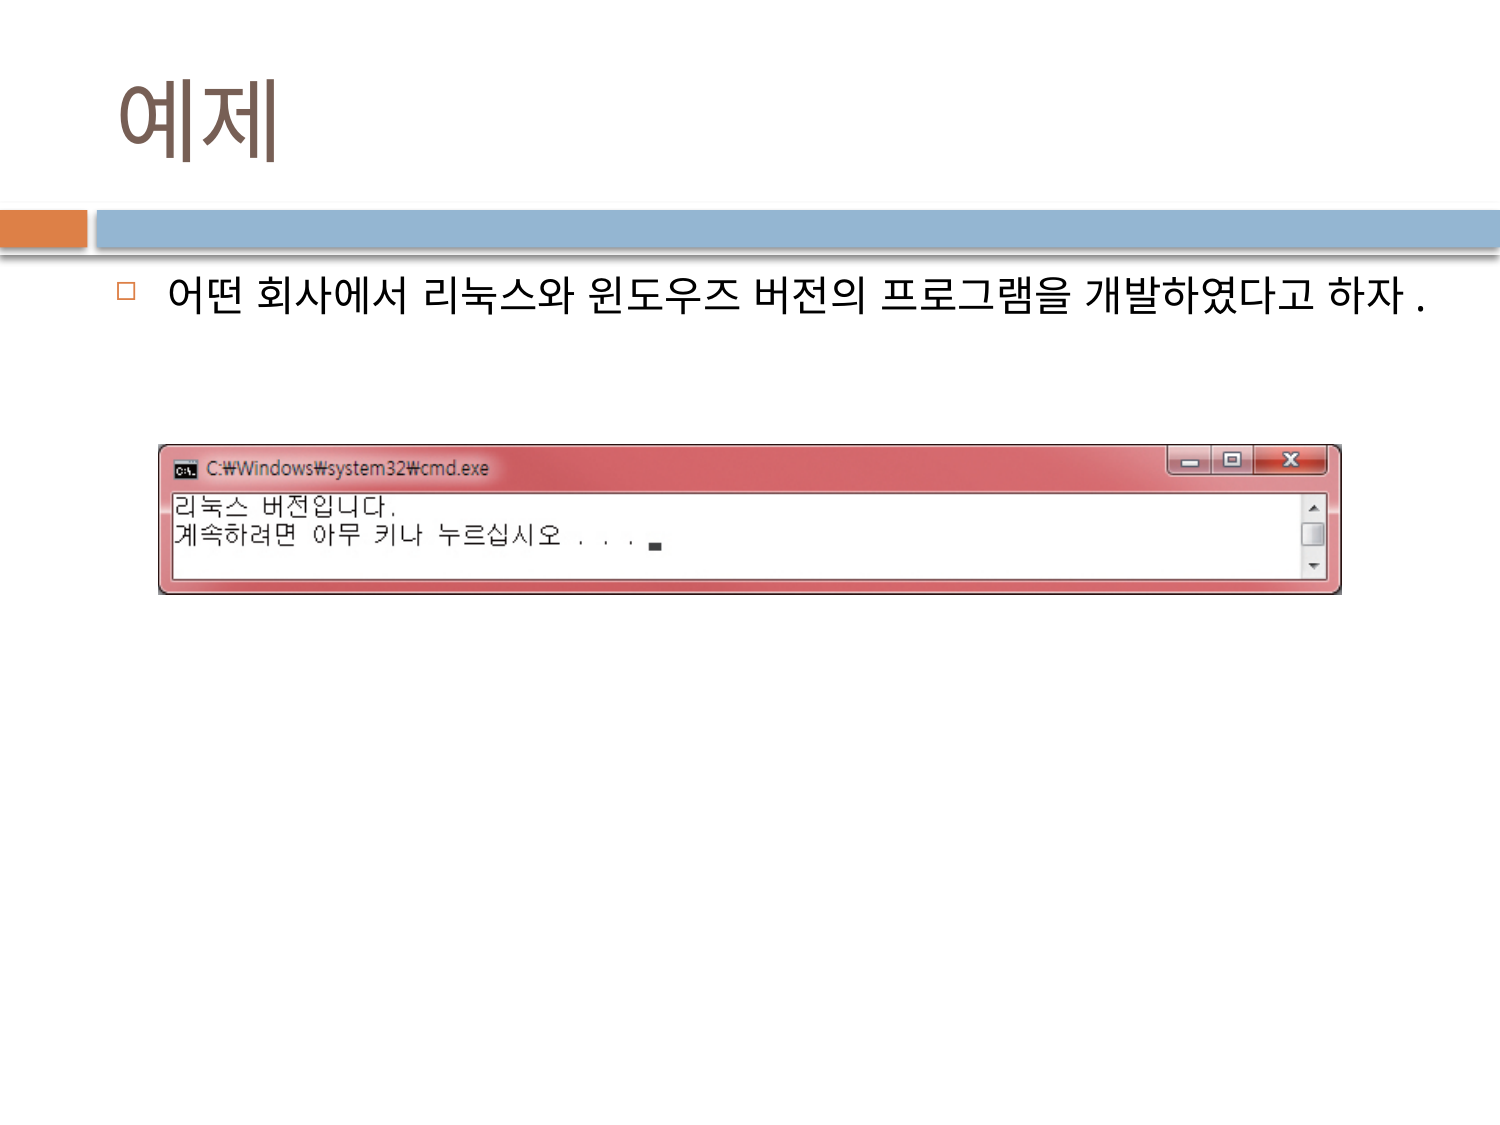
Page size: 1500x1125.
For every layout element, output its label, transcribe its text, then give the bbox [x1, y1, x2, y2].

list 어떤 회사에서 리눅스와 윈도우즈 버전의 프로그램을 개발하였다고 하자. [100, 262, 1438, 1000]
title 예제 [100, 37, 1438, 200]
picture [158, 444, 1342, 595]
